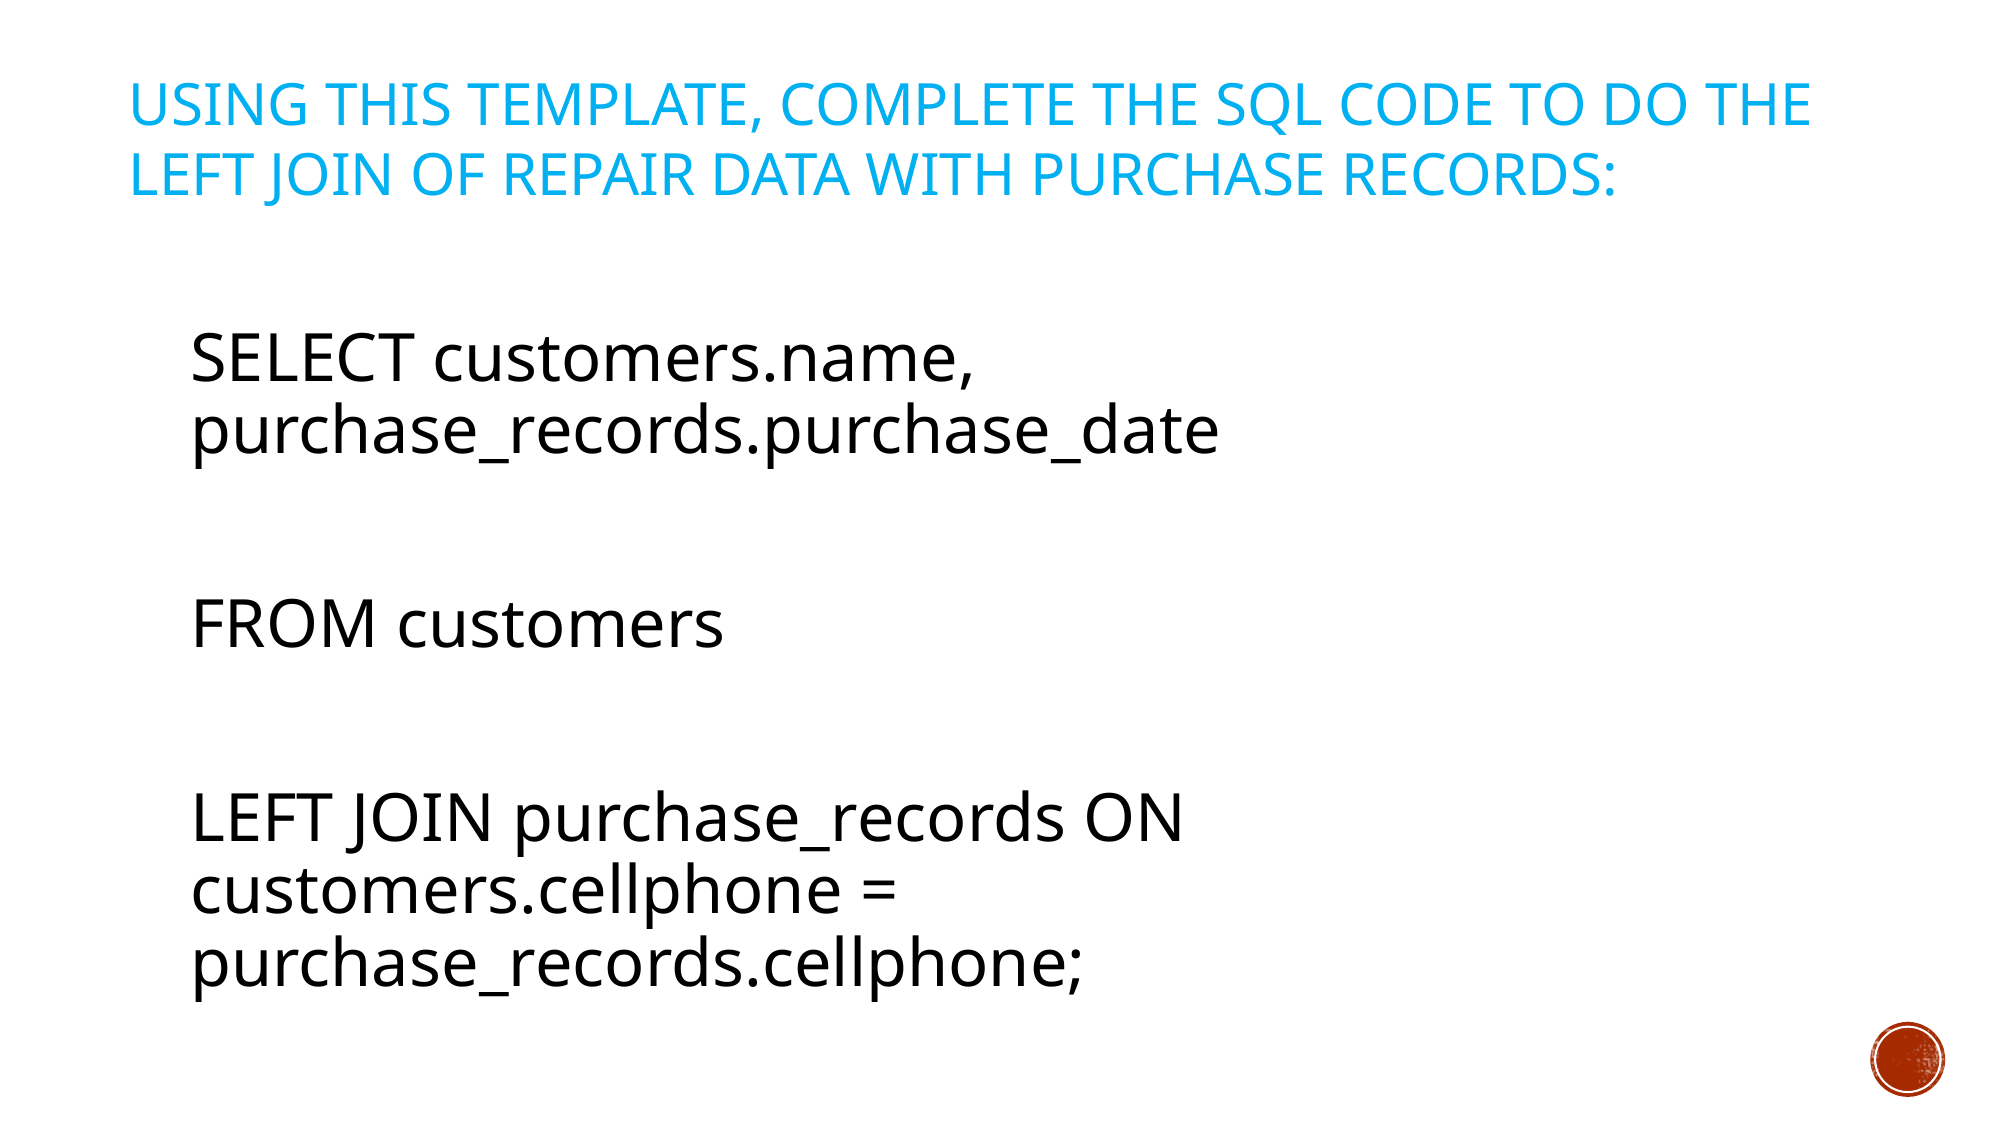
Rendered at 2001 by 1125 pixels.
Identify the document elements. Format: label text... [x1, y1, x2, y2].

text_box USING THIS TEMPLATE, COMPLETE THE SQL CODE TO DO THE LEFT JOIN OF REPAIR DATA WITH PURCHASE RECORDS: [114, 59, 1896, 215]
list SELECT customers.name, purchase_records.purchase_date FROM customers LEFT JOIN purchase_records ON customers.cellphone = purchase_records.cellphone; [175, 316, 1826, 1013]
